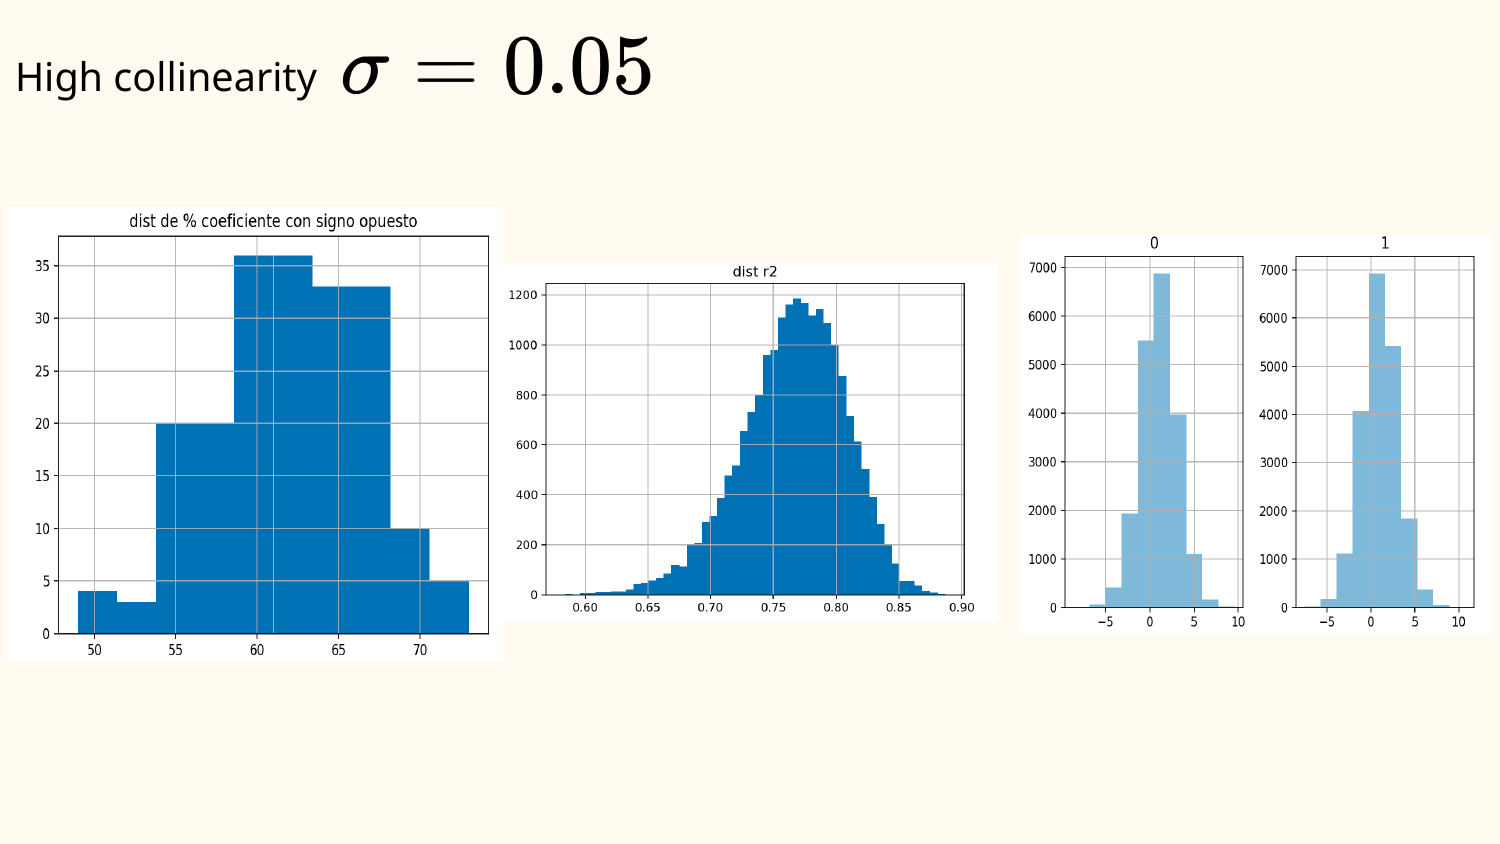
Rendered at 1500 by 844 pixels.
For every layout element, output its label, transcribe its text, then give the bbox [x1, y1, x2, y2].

picture [1020, 235, 1492, 634]
text_box High collinearity [0, 36, 357, 134]
picture [340, 28, 658, 105]
picture [7, 207, 998, 662]
